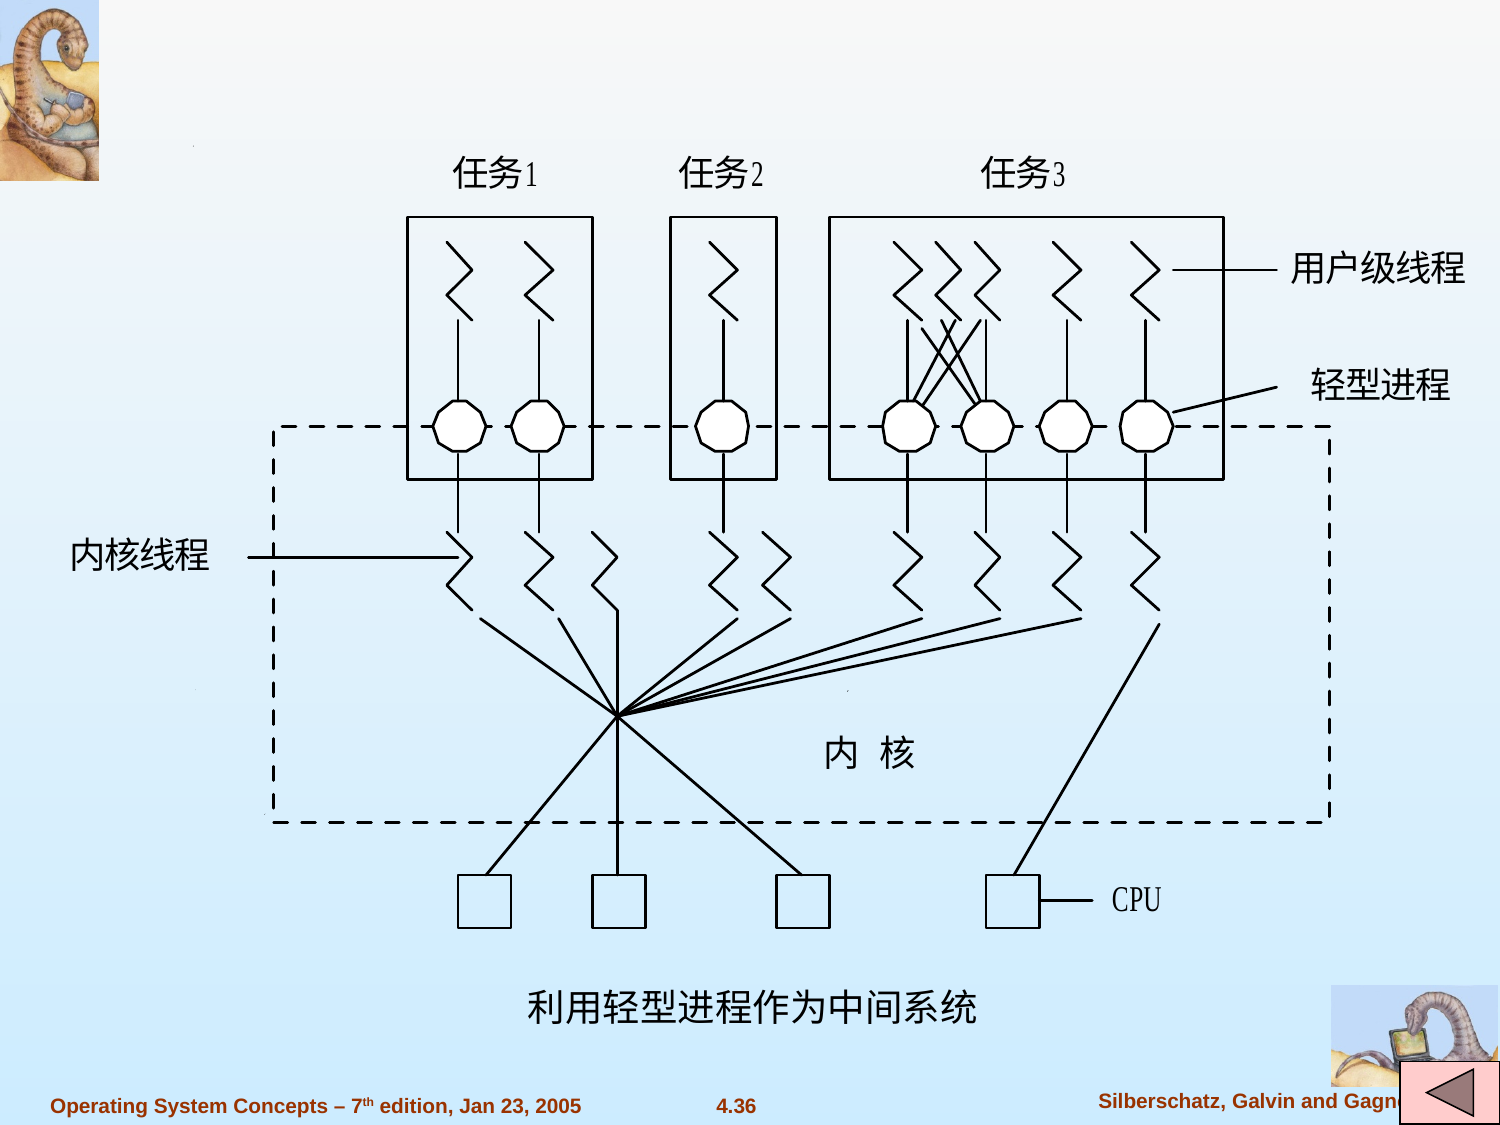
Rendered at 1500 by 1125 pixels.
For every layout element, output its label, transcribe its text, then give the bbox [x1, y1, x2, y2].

text_box [1400, 1061, 1500, 1124]
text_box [24, 124, 1500, 954]
picture [0, 0, 99, 181]
picture [1331, 985, 1498, 1087]
text_box 利用轻型进程作为中间系统 [495, 976, 1002, 1037]
